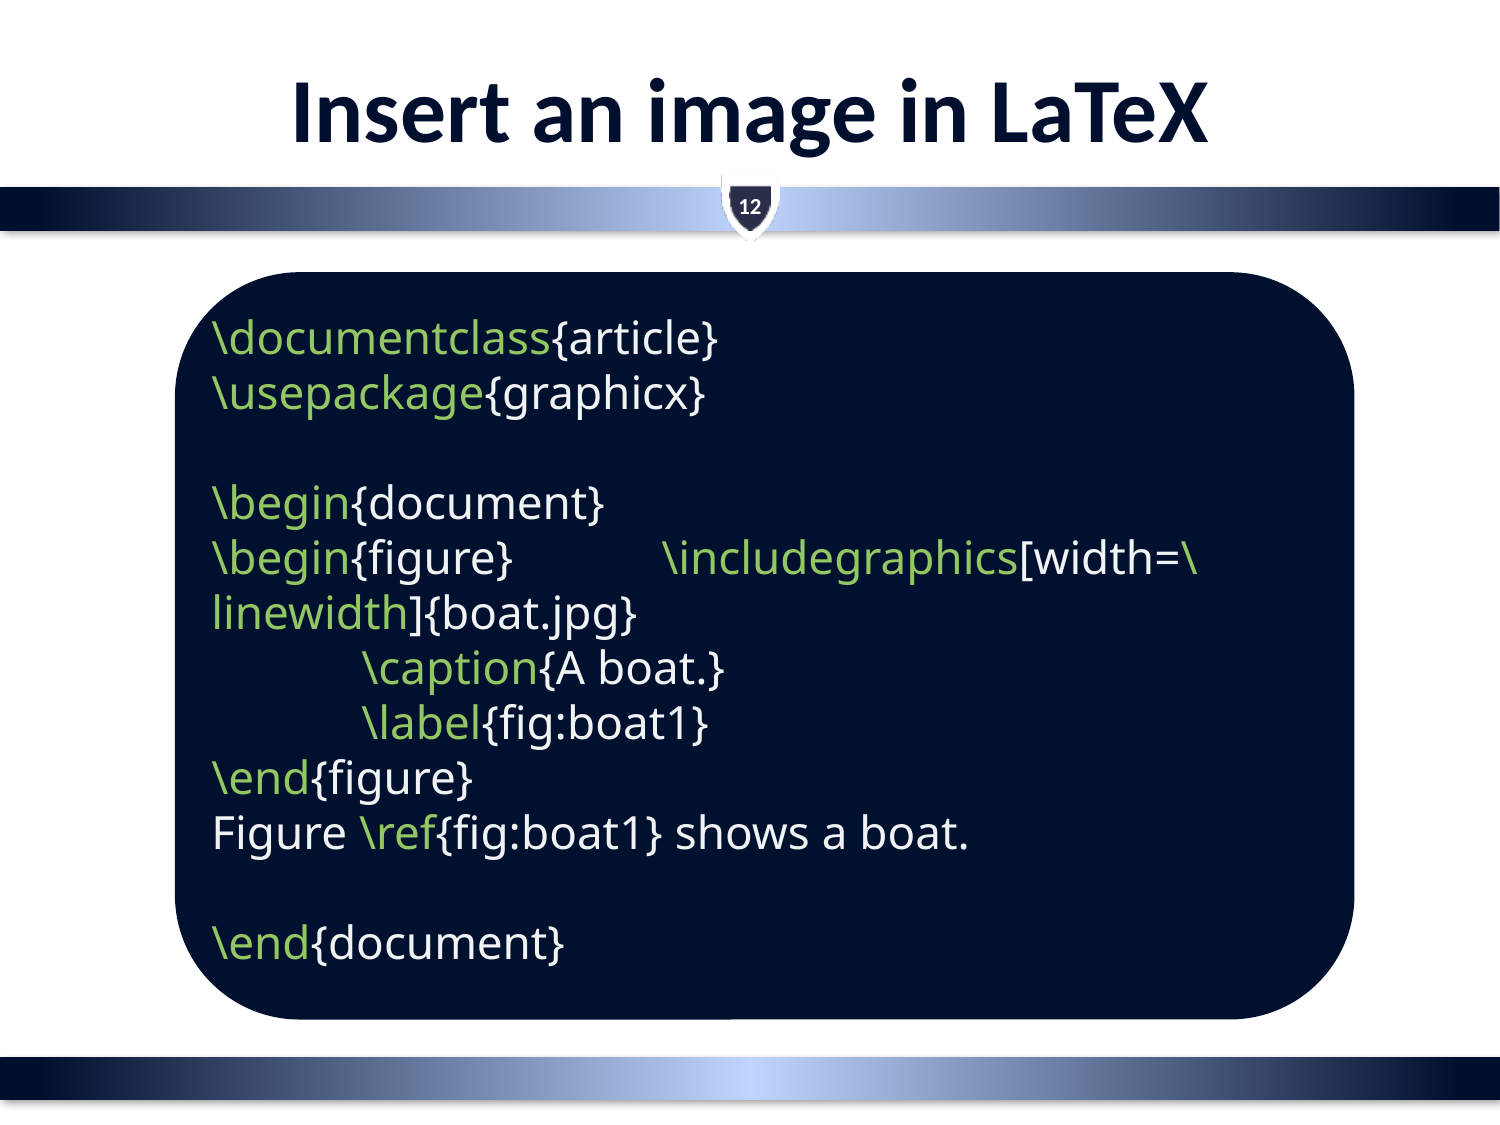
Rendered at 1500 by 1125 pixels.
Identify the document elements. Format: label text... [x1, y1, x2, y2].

title Insert an image in LaTeX [75, 12, 1425, 200]
text_box \documentclass{article} \usepackage{graphicx} \begin{document} \begin{figure} \includegraphics[width=\linewidth]{boat.jpg} \caption{A boat.} \label{fig:boat1} \end{figure} Figure \ref{fig:boat1} shows a boat. \end{document} [174, 272, 1355, 1020]
slide_number 12 [718, 174, 782, 235]
picture [720, 235, 780, 242]
